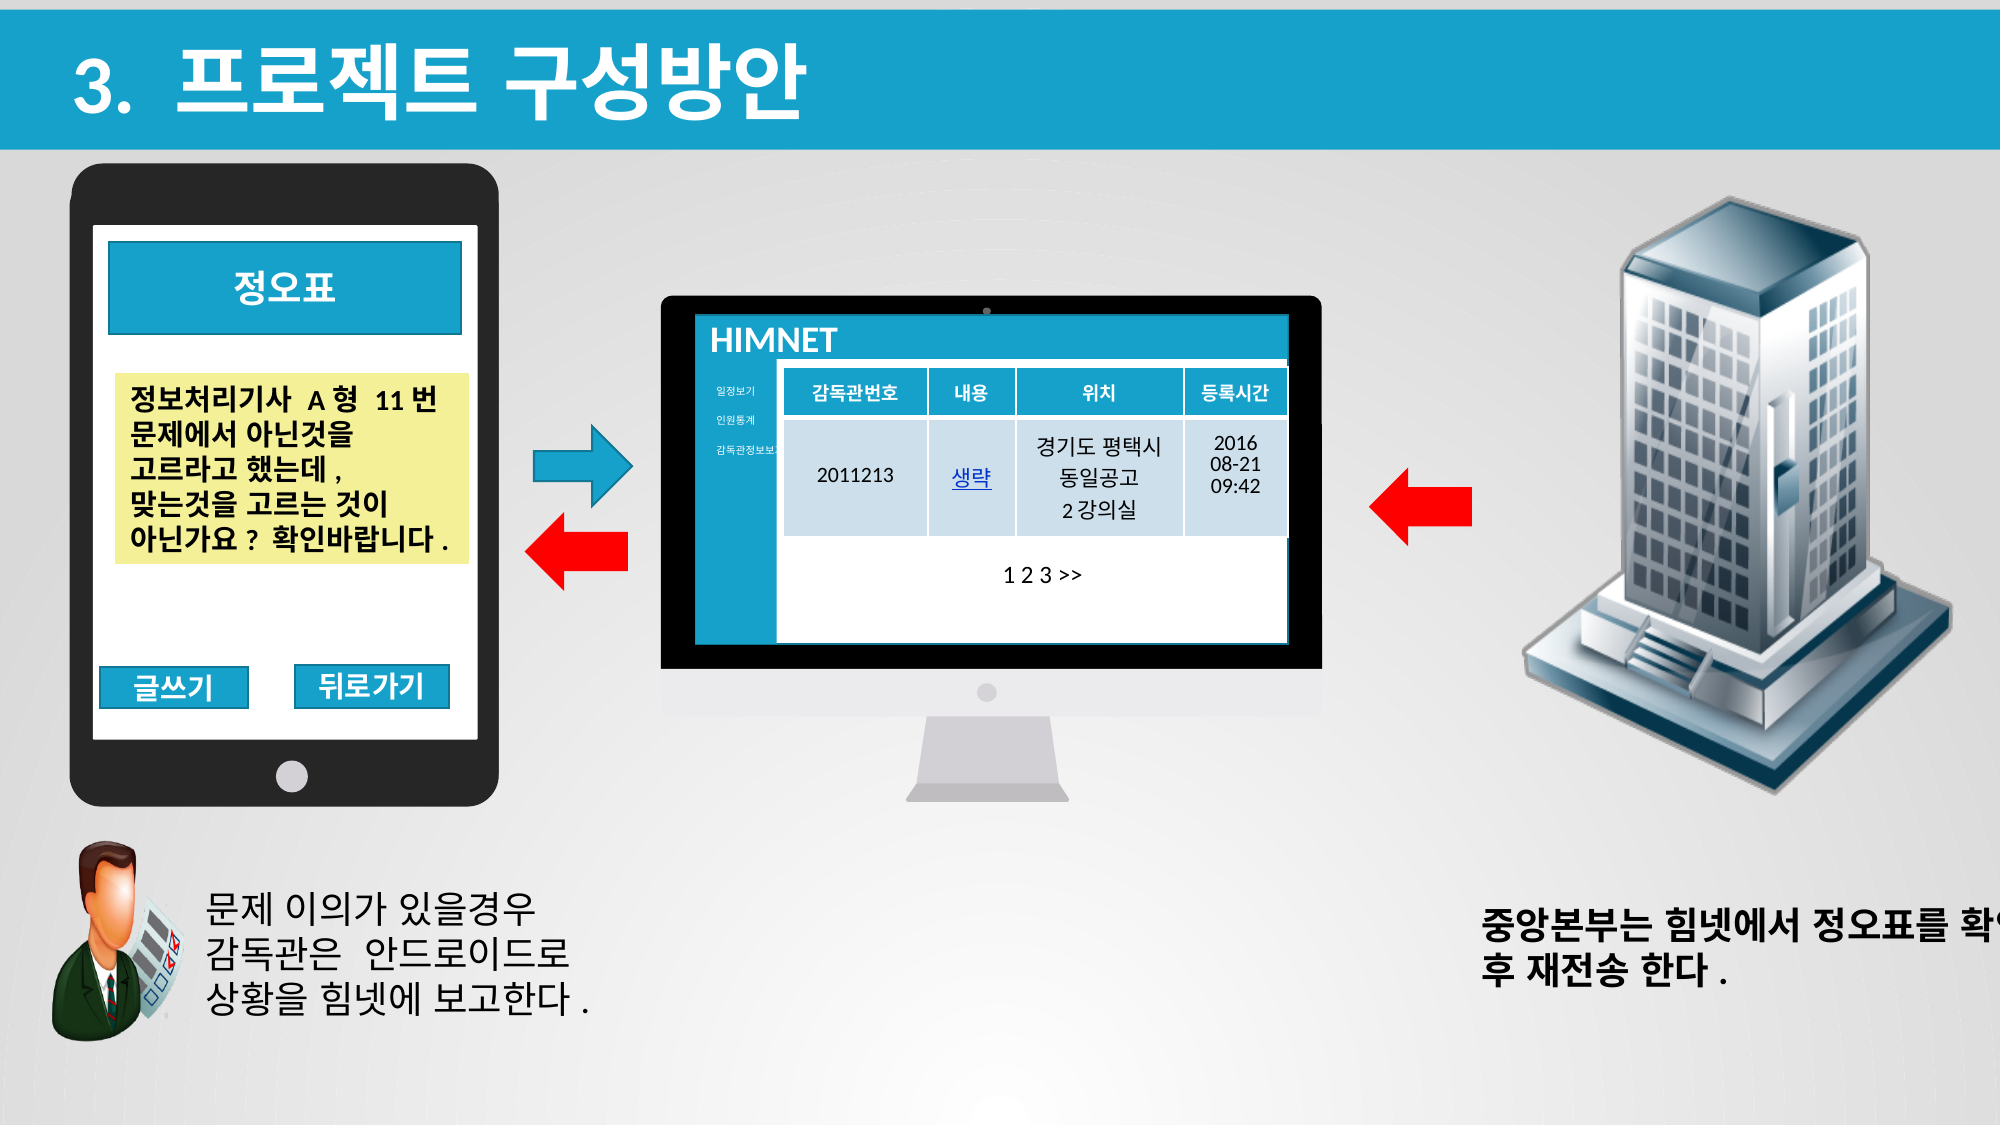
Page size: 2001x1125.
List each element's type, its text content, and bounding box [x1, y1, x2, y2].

text_box 중앙본부는 힘넷에서 정오표를 확인 후 재전송 한다. [1466, 895, 2000, 1000]
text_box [47, 836, 184, 1045]
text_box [660, 295, 1323, 803]
text_box 3. 프로젝트 구성방안 [0, 9, 2000, 151]
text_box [69, 175, 499, 807]
picture [1519, 175, 1960, 807]
text_box [1368, 467, 1472, 547]
text_box [524, 512, 628, 591]
text_box 문제 이의가 있을경우 감독관은 안드로이드로 상황을 힘넷에 보고한다. [190, 878, 692, 1029]
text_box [71, 163, 499, 803]
text_box [532, 423, 634, 509]
